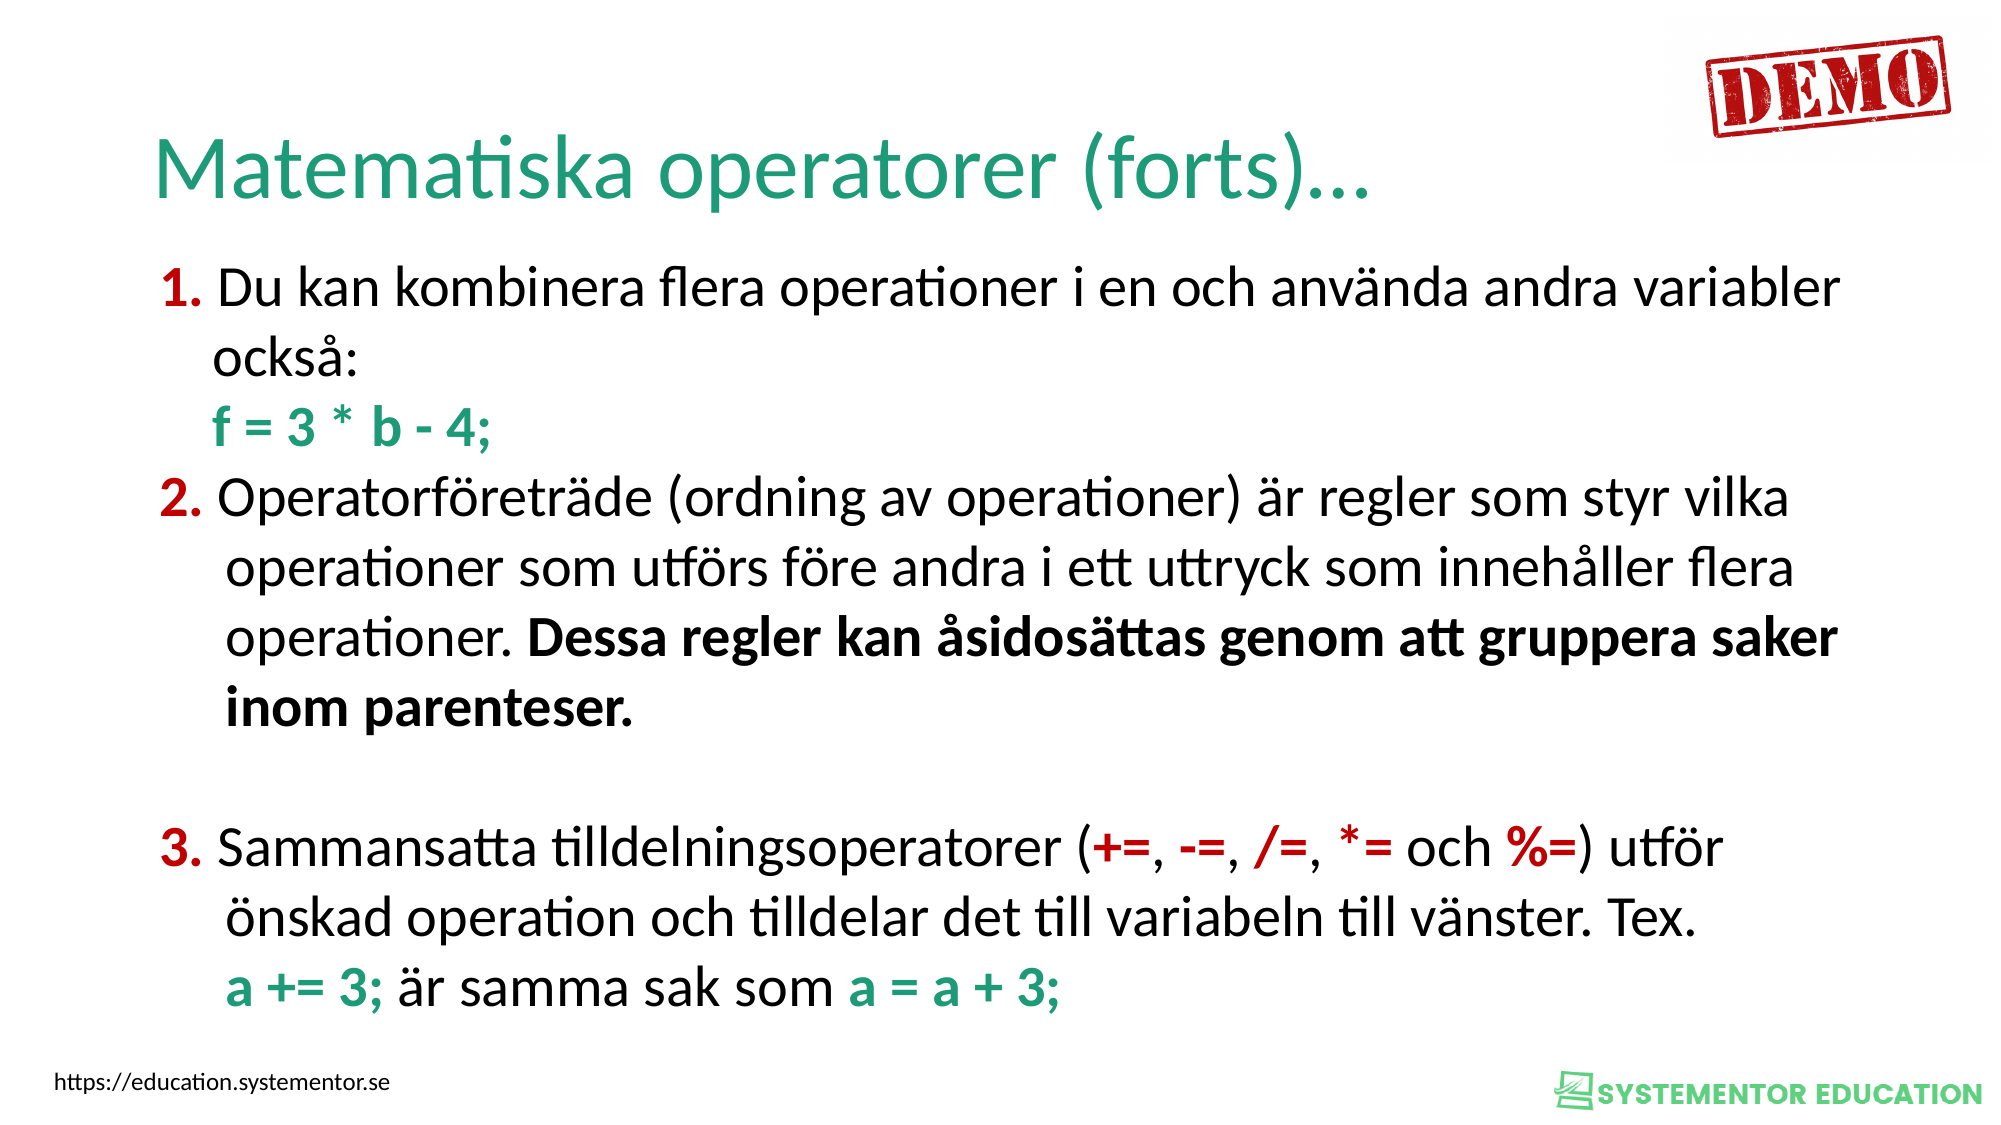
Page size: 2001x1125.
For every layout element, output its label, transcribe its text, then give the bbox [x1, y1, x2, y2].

text_box 1. Du kan kombinera flera operationer i en och använda andra variabler också: f = 3 * b - 4; 2. Operatorföreträde (ordning av operationer) är regler som styr vilka operationer som utförs före andra i ett uttryck som innehåller flera operationer. Dessa regler kan åsidosättas genom att gruppera saker inom parenteser. 3. Sammansatta tilldelningsoperatorer (+=, -=, /=, *= och %=) utför önskad operation och tilldelar det till variabeln till vänster. Tex. a += 3; är samma sak som a = a + 3; [139, 238, 1903, 1032]
text_box Matematiska operatorer (forts)… [137, 59, 1863, 278]
picture [1545, 1057, 1996, 1125]
text_box https://education.systementor.se [38, 1058, 625, 1104]
picture [1663, 14, 1992, 163]
